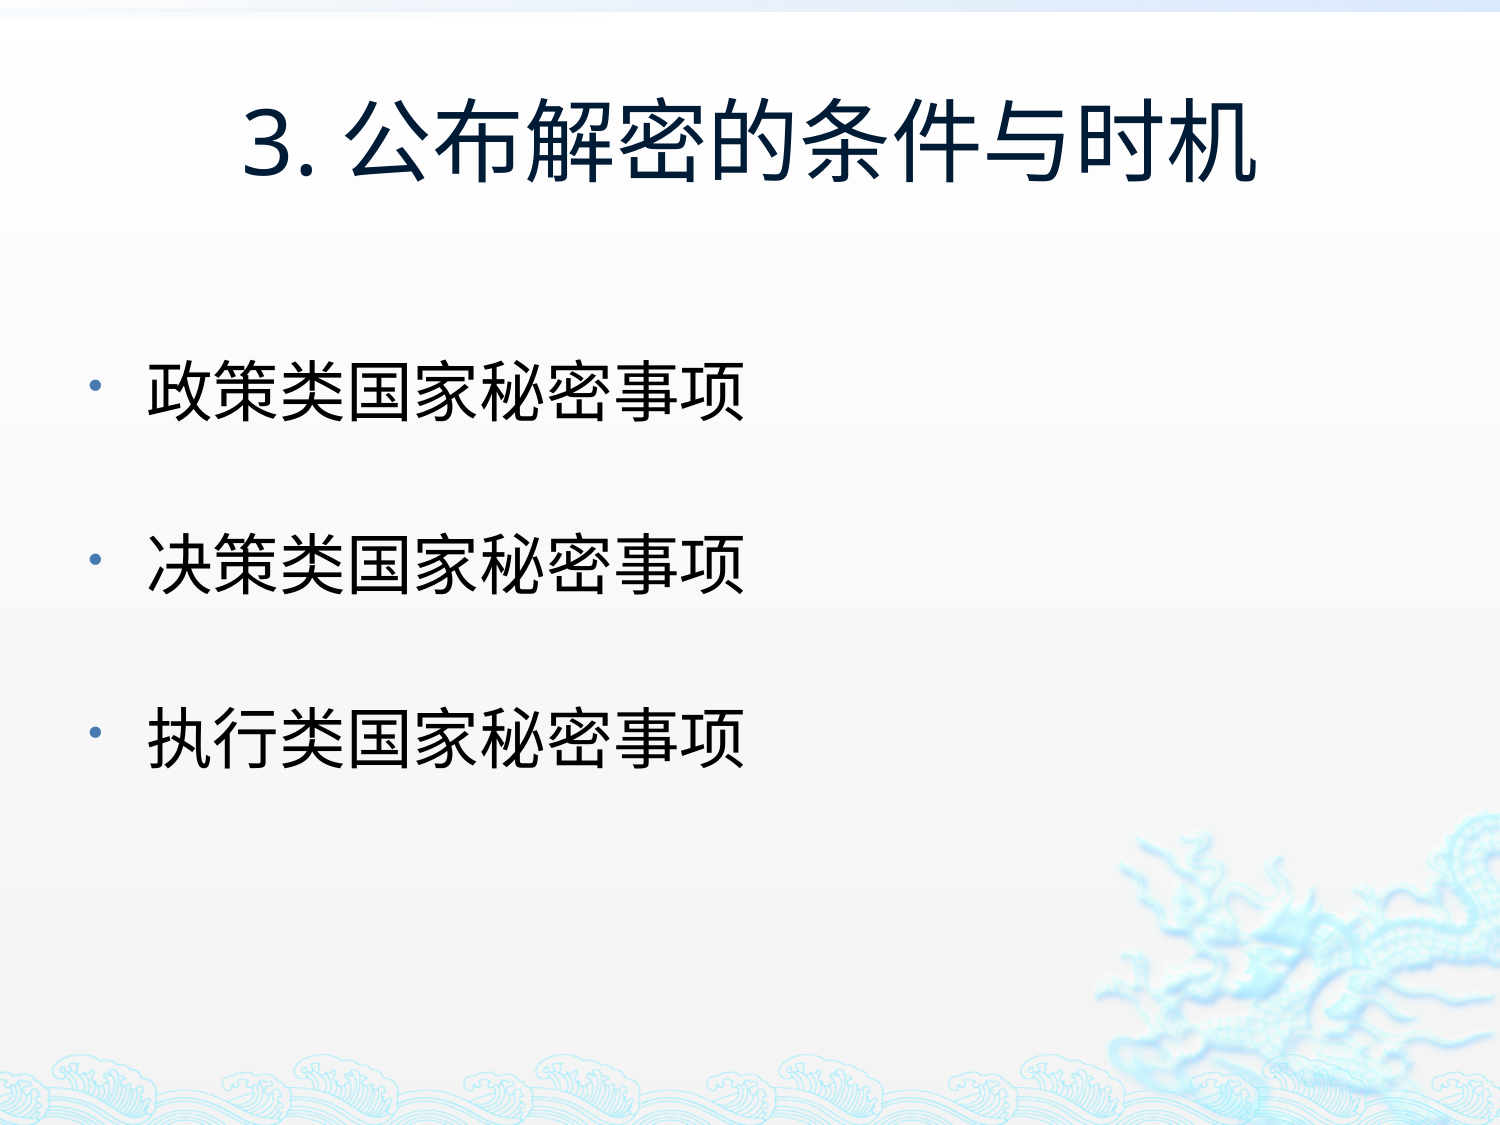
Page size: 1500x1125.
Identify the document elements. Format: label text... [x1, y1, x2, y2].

title 3.公布解密的条件与时机 [75, 45, 1425, 233]
list 政策类国家秘密事项 决策类国家秘密事项 执行类国家秘密事项 [75, 262, 1425, 1005]
